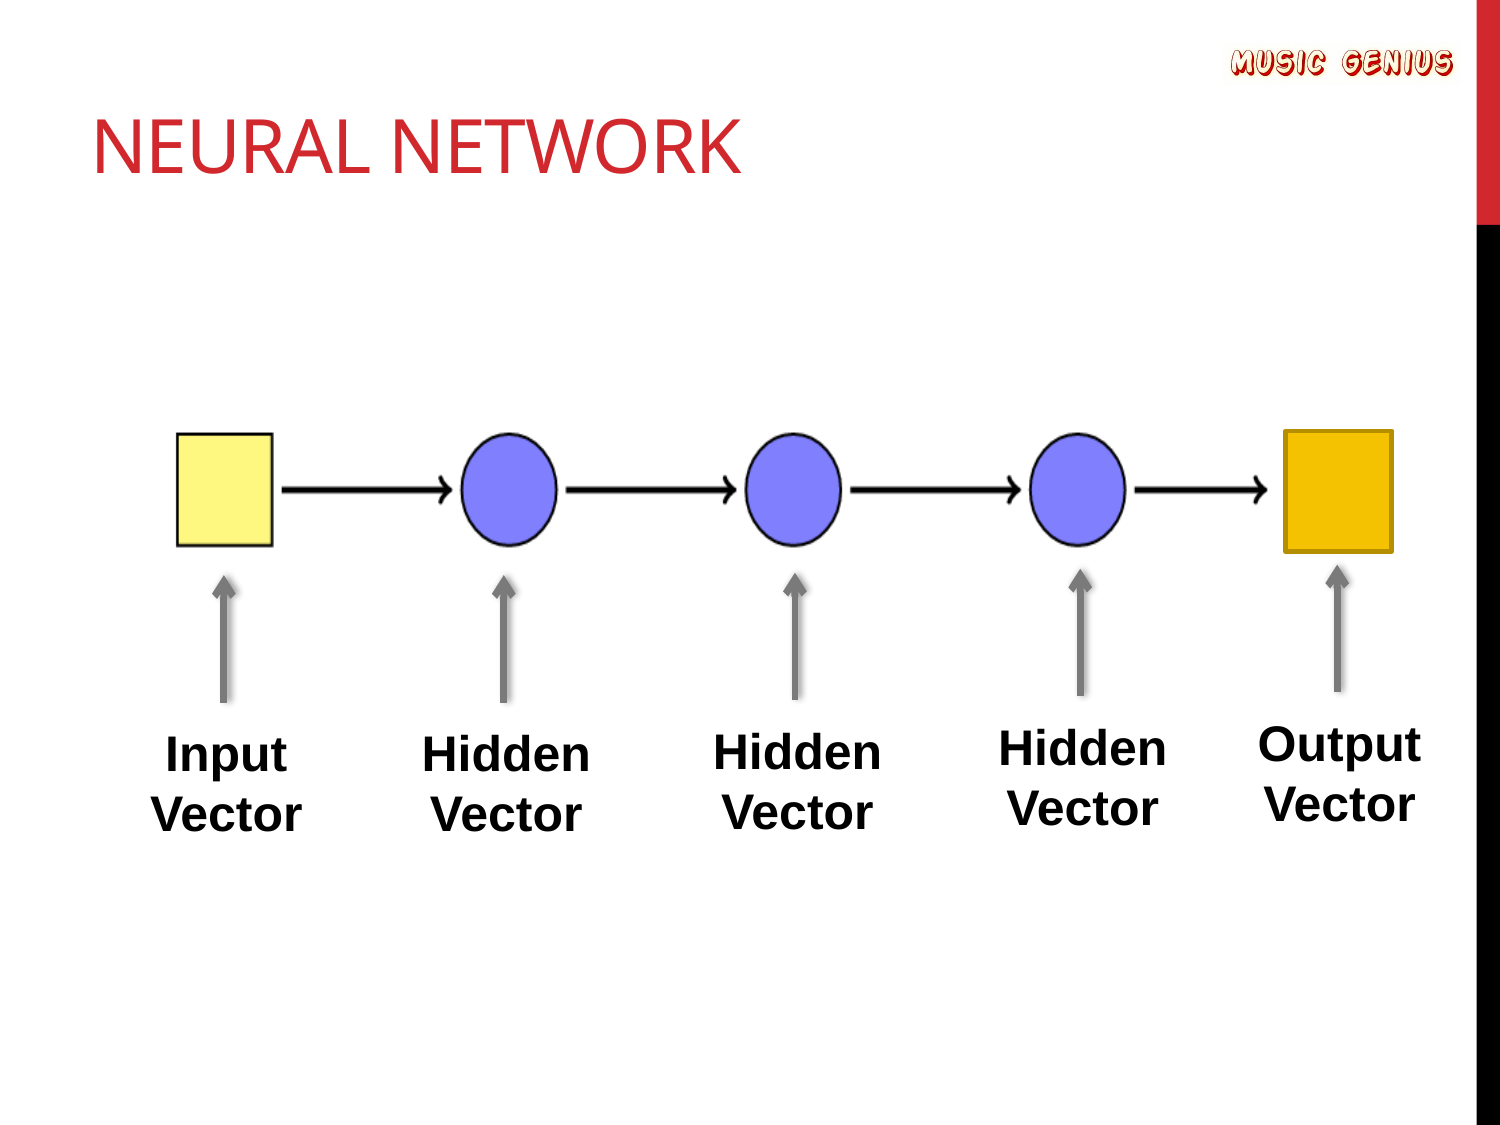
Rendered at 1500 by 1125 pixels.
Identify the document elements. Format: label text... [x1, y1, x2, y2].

title Neural Network [75, 25, 1025, 197]
picture [1222, 42, 1460, 85]
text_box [92, 380, 1346, 852]
text_box [1354, 429, 1394, 554]
text_box Output Vector [1354, 704, 1442, 839]
